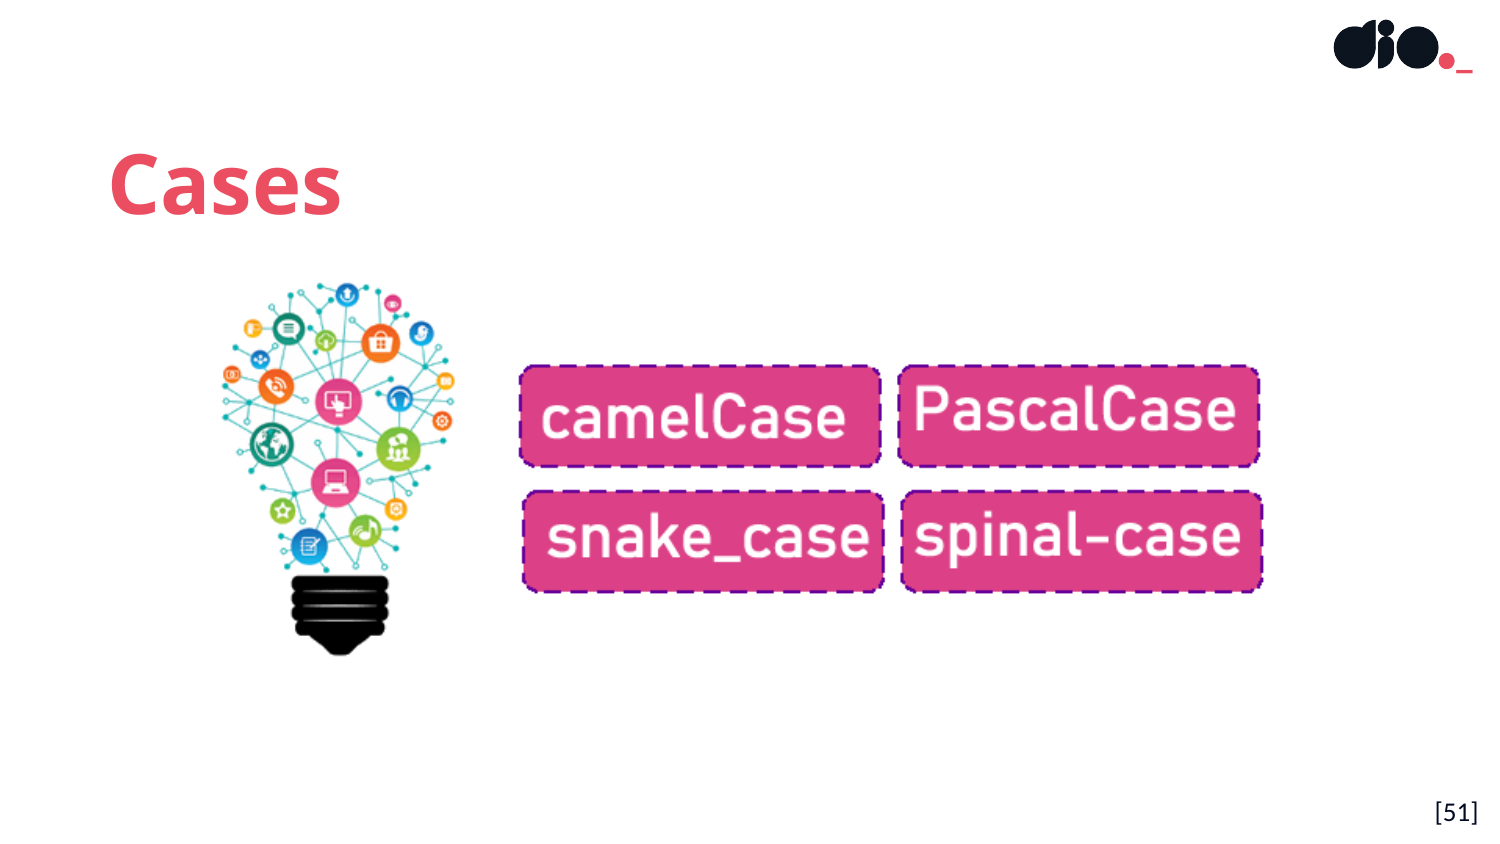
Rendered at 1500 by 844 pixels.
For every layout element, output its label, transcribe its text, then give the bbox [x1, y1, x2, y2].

text_box Cases [92, 104, 1408, 243]
picture [1333, 19, 1473, 74]
slide_number [‹#›] [1403, 779, 1494, 844]
picture [125, 266, 1299, 672]
